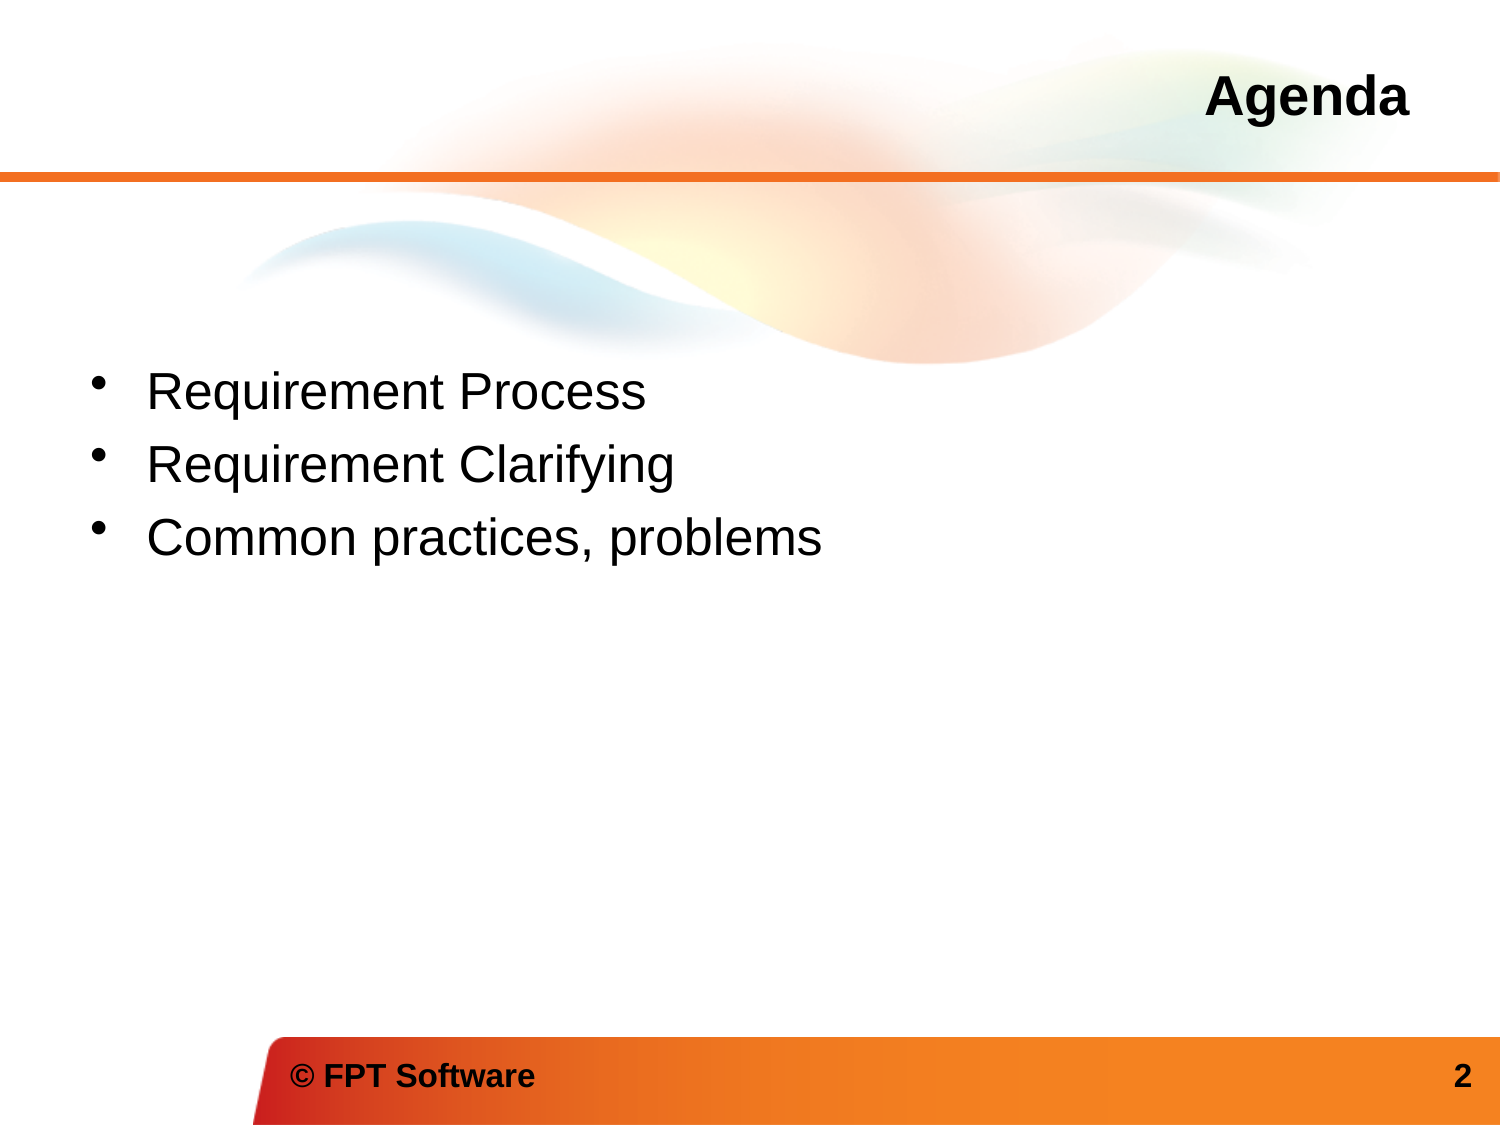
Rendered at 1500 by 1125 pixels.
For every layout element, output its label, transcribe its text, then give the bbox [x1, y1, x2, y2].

picture [0, 0, 1500, 350]
picture [253, 1037, 1500, 1125]
list Requirement Process Requirement Clarifying Common practices, problems [75, 350, 1425, 738]
title Agenda [437, 24, 1425, 161]
